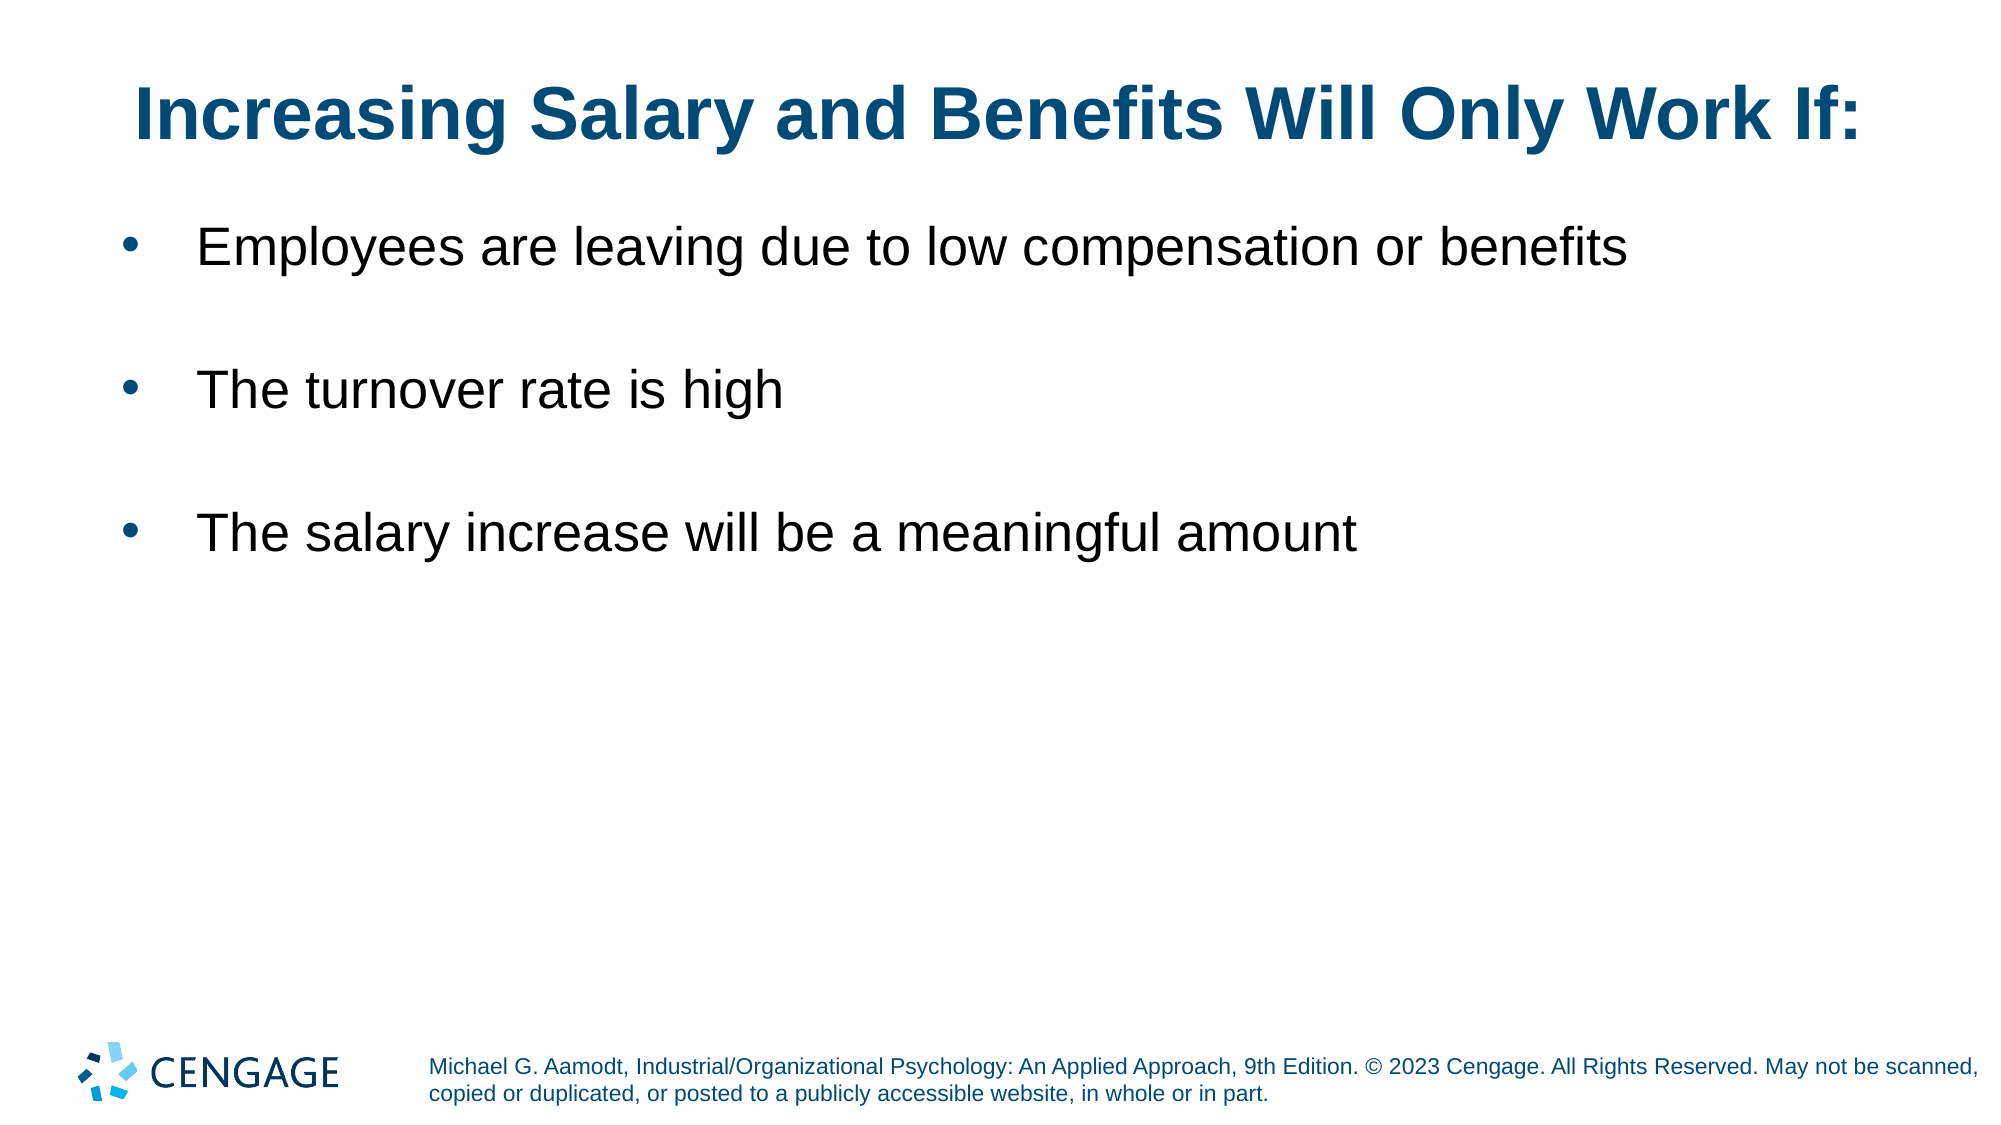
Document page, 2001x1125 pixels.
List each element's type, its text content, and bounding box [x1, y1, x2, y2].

picture [78, 1042, 338, 1101]
list Employees are leaving due to low compensation or benefits The turnover rate is high The salary increase will be a meaningful amount [121, 211, 1880, 1000]
title Increasing Salary and Benefits Will Only Work If: [129, 60, 1871, 171]
